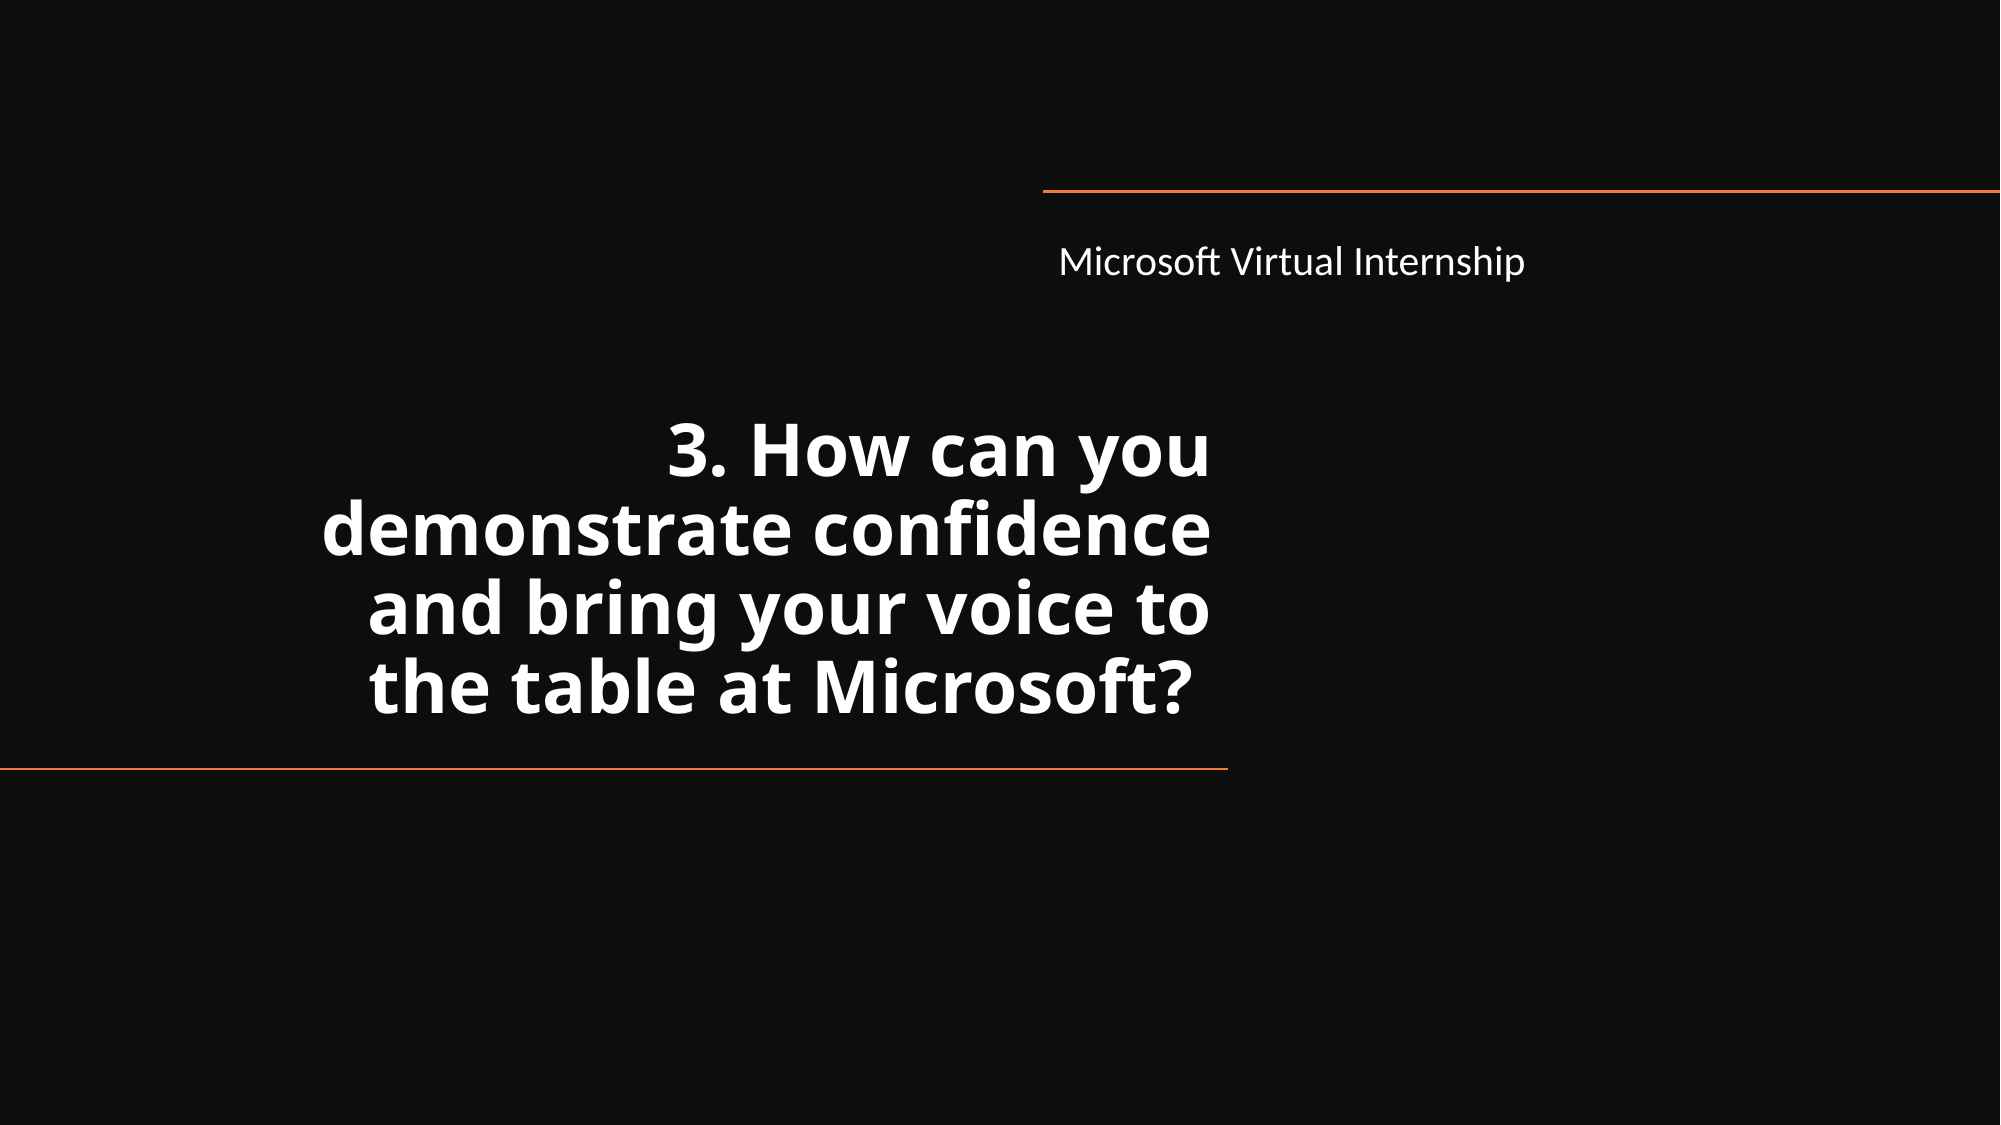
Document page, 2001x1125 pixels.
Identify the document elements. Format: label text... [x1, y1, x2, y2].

title 3. How can you demonstrate confidence and bring your voice to the table at Microsoft? [218, 383, 1228, 737]
text_box [0, 0, 2000, 1125]
list Microsoft Virtual Internship [1043, 232, 1674, 313]
